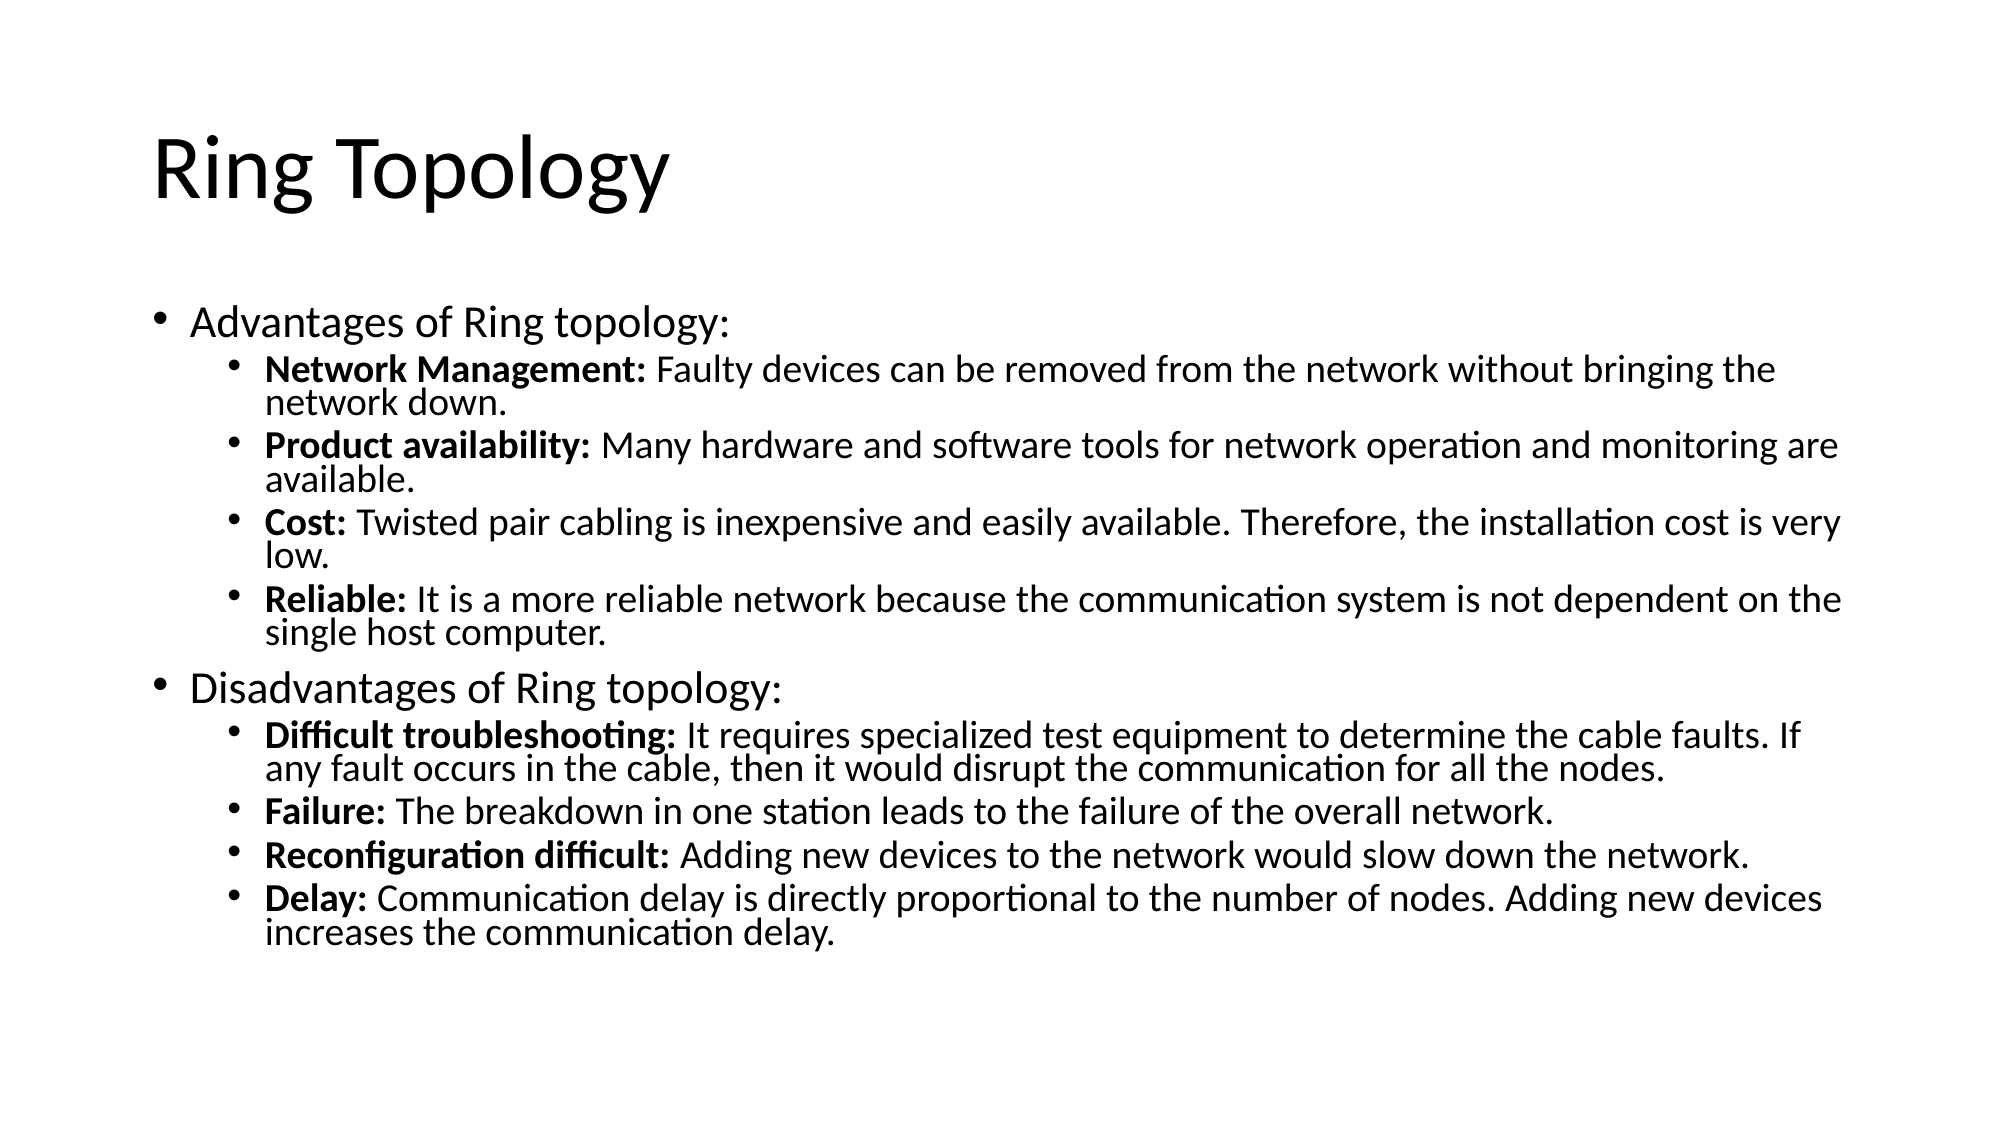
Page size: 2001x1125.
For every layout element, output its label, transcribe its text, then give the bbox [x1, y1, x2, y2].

title Ring Topology [137, 59, 1863, 278]
list Advantages of Ring topology: Network Management: Faulty devices can be removed from the network without bringing the network down. Product availability: Many hardware and software tools for network operation and monitoring are available. Cost: Twisted pair cabling is inexpensive and easily available. Therefore, the installation cost is very low. Reliable: It is a more reliable network because the communication system is not dependent on the single host computer. Disadvantages of Ring topology: Difficult troubleshooting: It requires specialized test equipment to determine the cable faults. If any fault occurs in the cable, then it would disrupt the communication for all the nodes. Failure: The breakdown in one station leads to the failure of the overall network. Reconfiguration difficult: Adding new devices to the network would slow down the network. Delay: Communication delay is directly proportional to the number of nodes. Adding new devices increases the communication delay. [137, 299, 1863, 1014]
